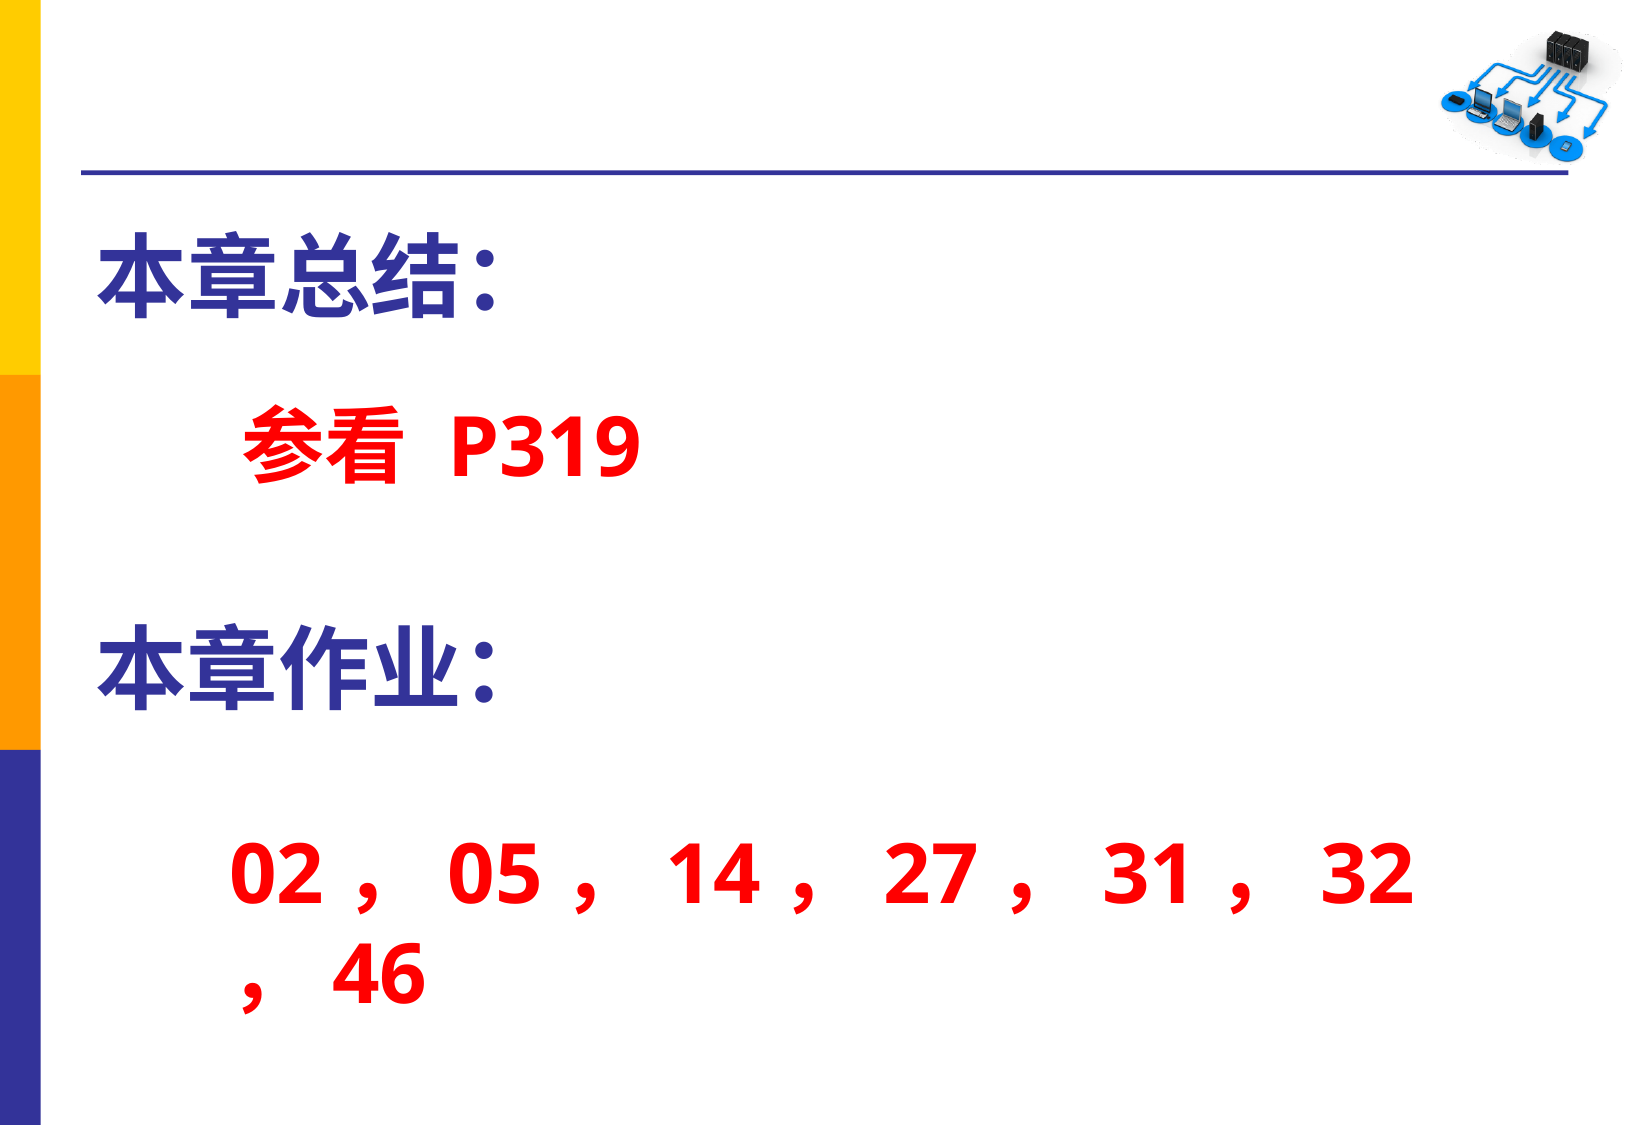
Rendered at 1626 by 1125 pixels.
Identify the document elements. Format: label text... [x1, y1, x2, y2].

text_box 本章作业： [80, 597, 599, 728]
picture [1438, 30, 1624, 165]
text_box 02，05，14，27，31，32，46 [214, 812, 1486, 1028]
title 本章总结： [80, 206, 600, 337]
text_box 参看 P319 [226, 385, 657, 501]
